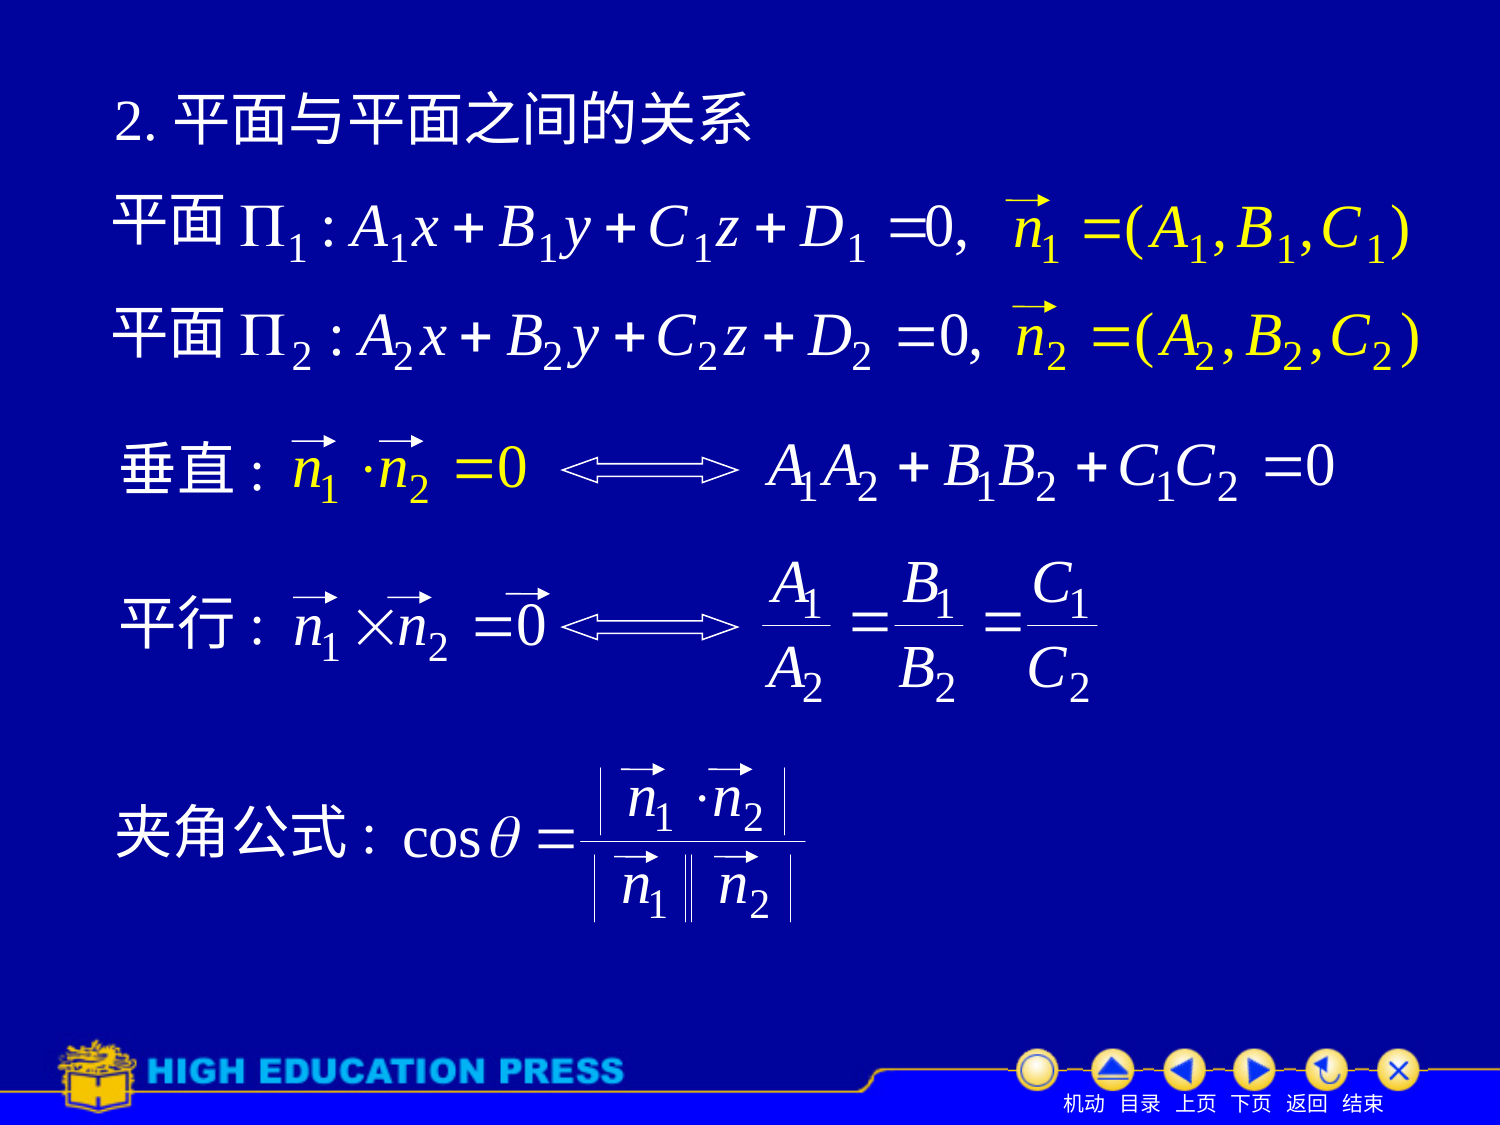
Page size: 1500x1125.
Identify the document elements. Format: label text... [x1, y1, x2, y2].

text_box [399, 762, 809, 925]
text_box 平面 [95, 175, 308, 260]
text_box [237, 193, 971, 275]
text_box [760, 432, 1338, 506]
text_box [237, 302, 986, 375]
text_box 2.平面与平面之间的关系 [99, 75, 788, 160]
text_box [562, 614, 738, 640]
text_box 平面 [95, 287, 263, 373]
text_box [758, 549, 1100, 707]
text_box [1005, 194, 1413, 276]
text_box 垂直: [104, 425, 317, 510]
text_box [290, 592, 550, 666]
text_box [562, 457, 738, 483]
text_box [287, 434, 530, 508]
text_box 夹角公式: [99, 787, 399, 873]
text_box 机动 目录 上页 下页 返回 结束 [1049, 1082, 1404, 1123]
picture [0, 0, 1500, 1125]
text_box 平行: [104, 578, 317, 664]
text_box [1012, 302, 1423, 375]
